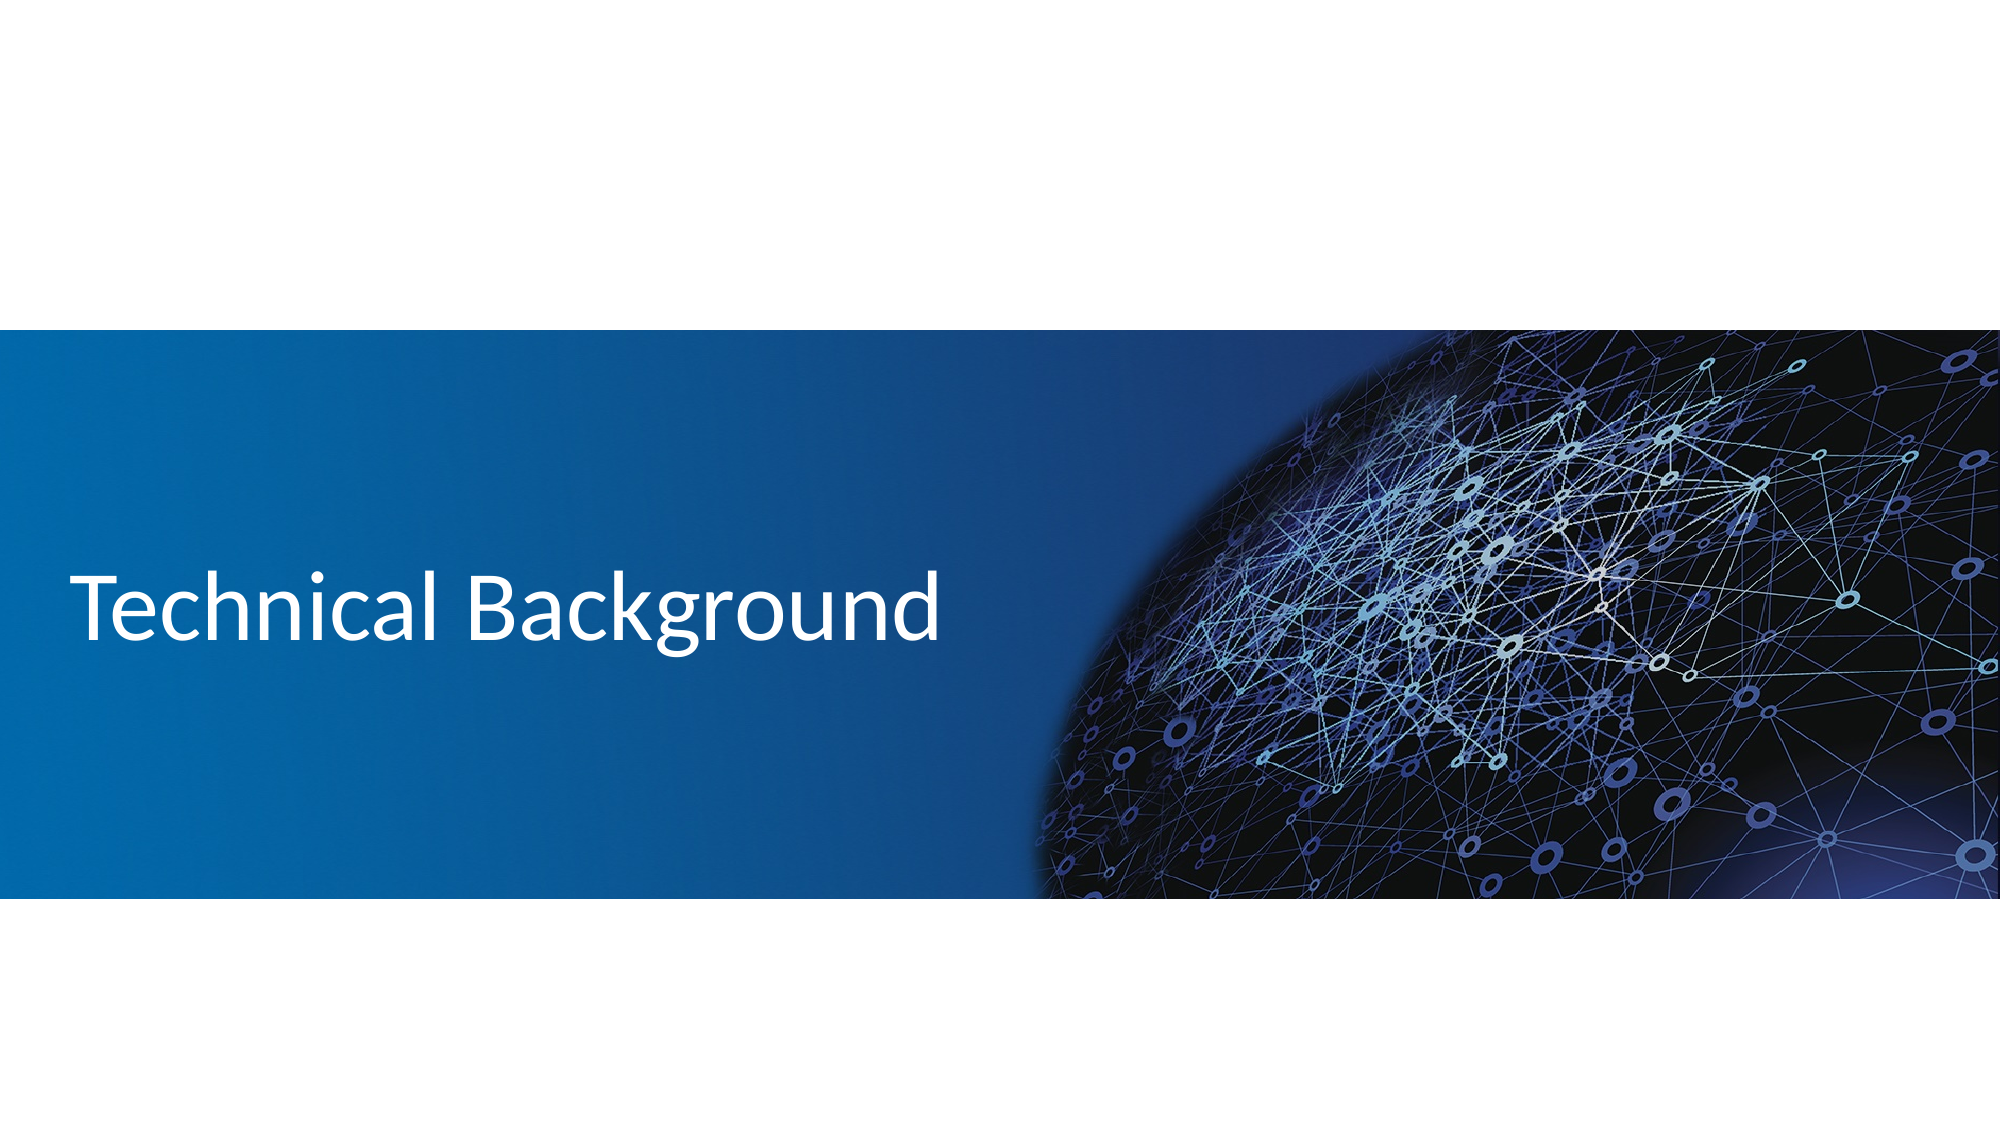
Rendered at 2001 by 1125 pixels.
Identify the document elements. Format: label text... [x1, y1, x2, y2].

title Technical Background [54, 457, 1243, 668]
picture [0, 330, 2000, 899]
